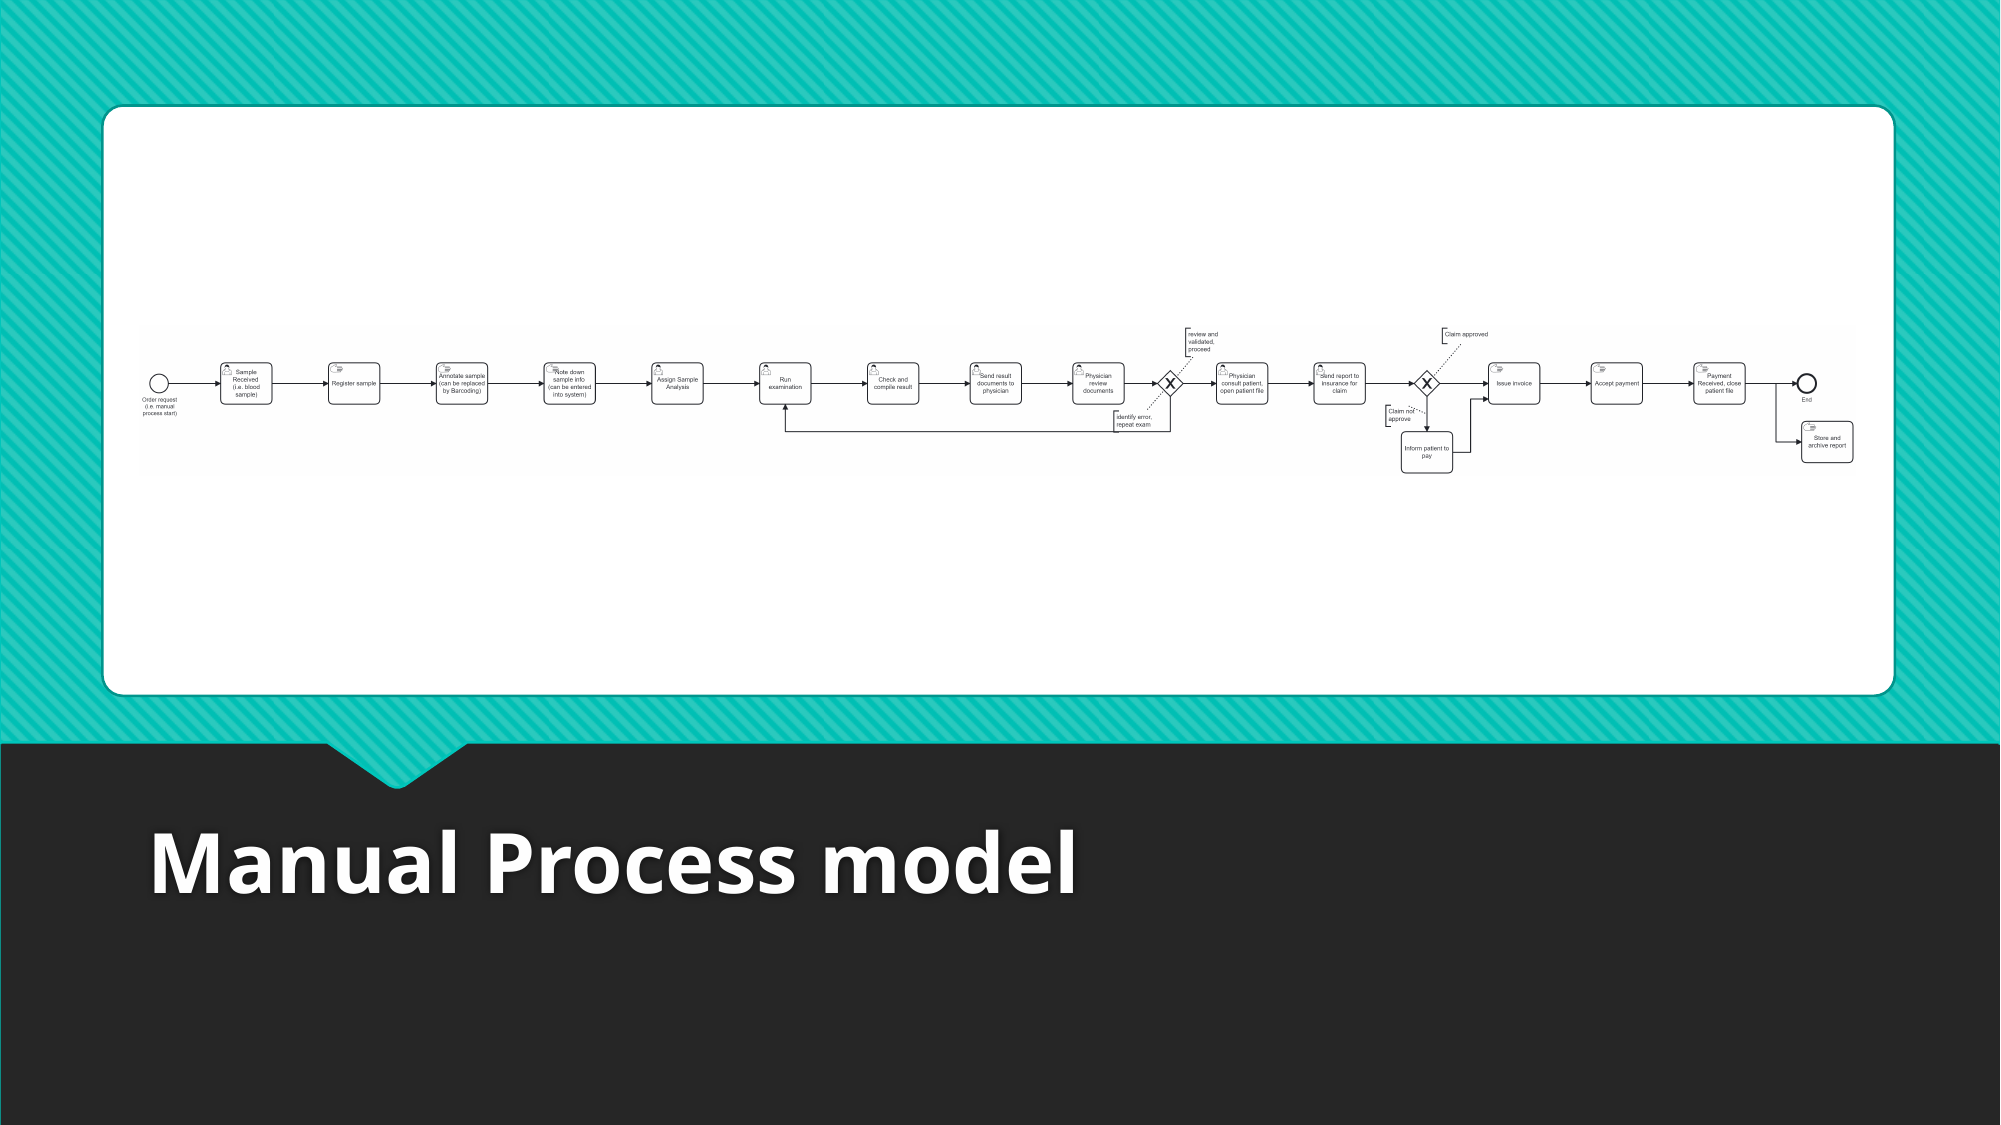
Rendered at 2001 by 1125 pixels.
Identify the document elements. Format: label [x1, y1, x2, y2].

text_box [0, 742, 2000, 1125]
picture [138, 325, 1856, 476]
text_box [0, 0, 2000, 742]
text_box [101, 104, 1897, 698]
